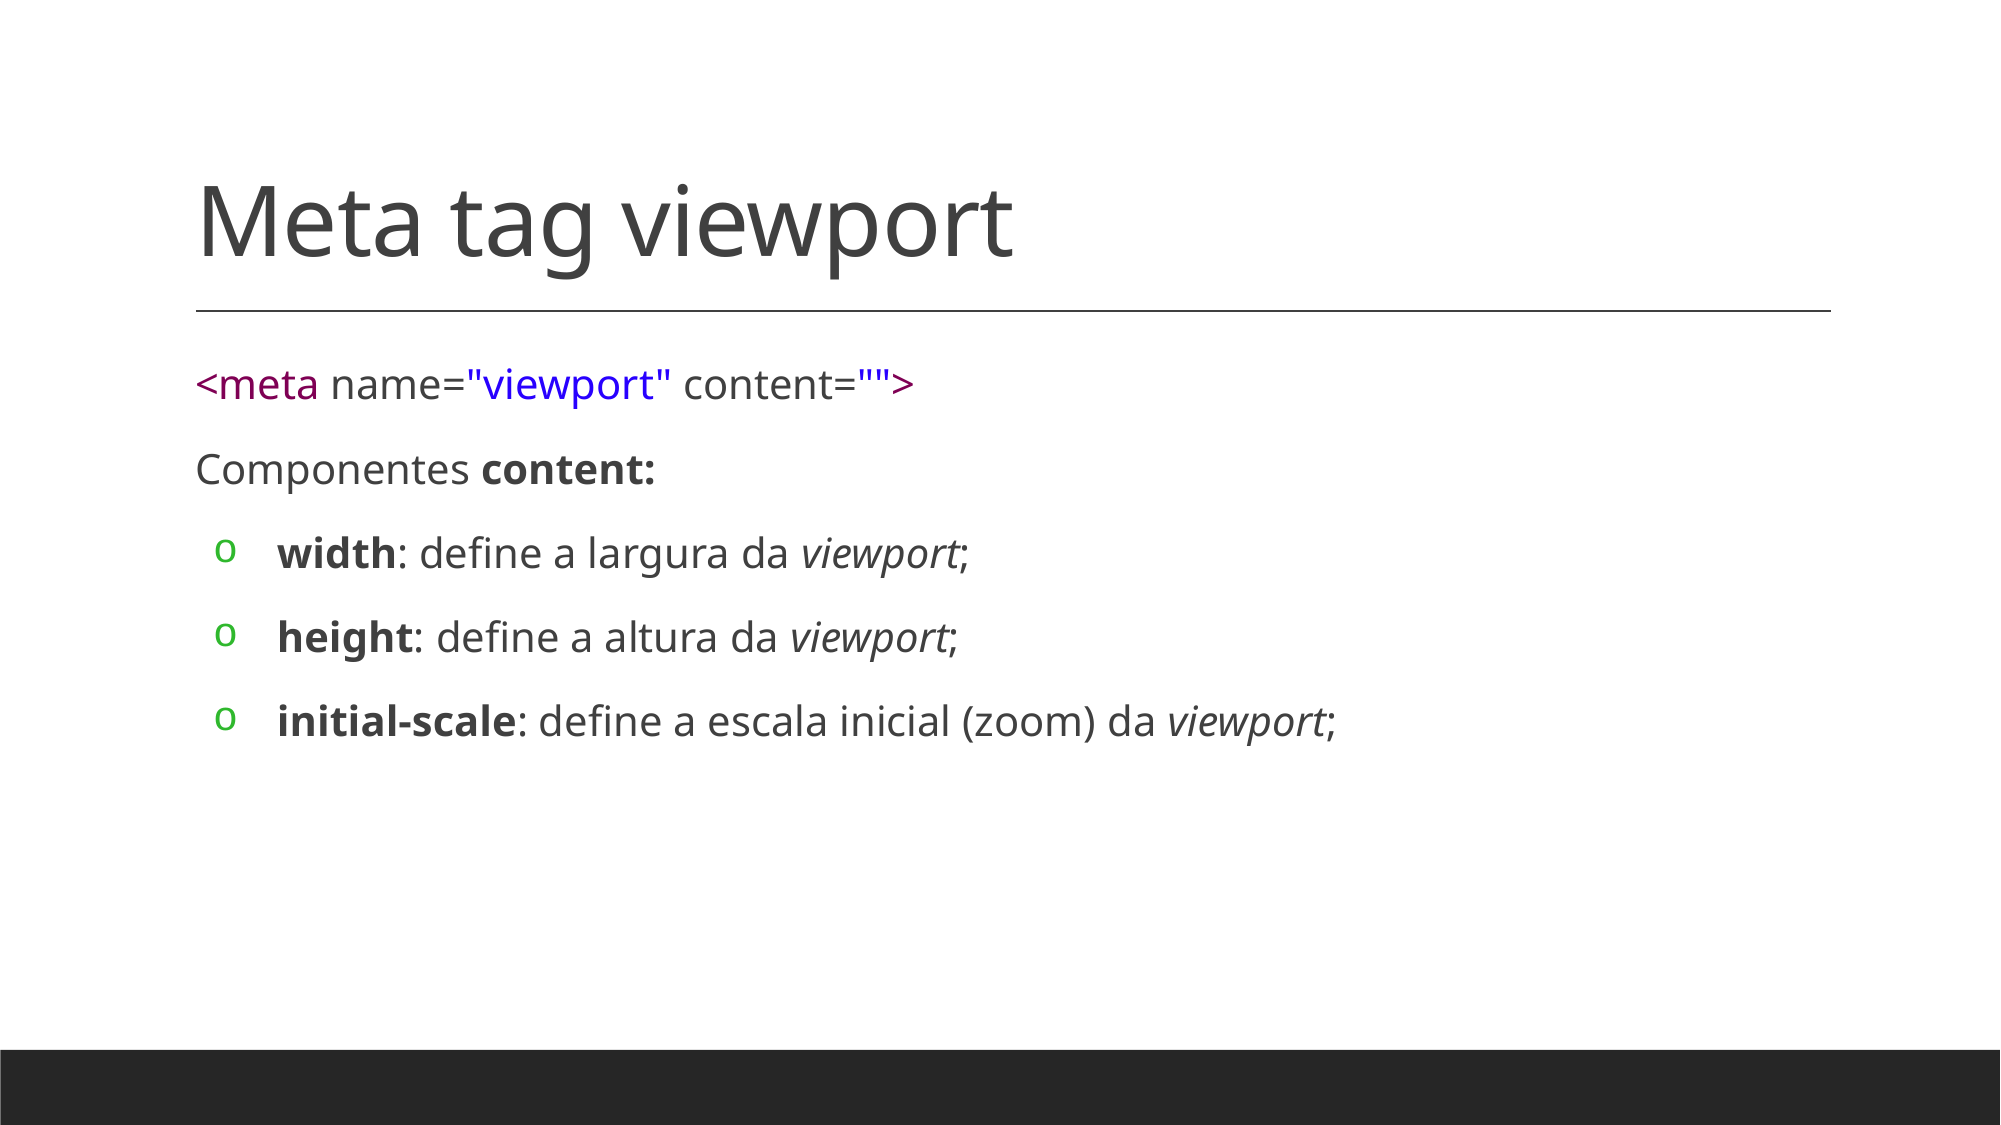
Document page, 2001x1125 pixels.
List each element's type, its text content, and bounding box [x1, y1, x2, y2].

title Meta tag viewport [180, 47, 1830, 285]
list <meta name="viewport" content=""> Componentes content: width: define a largura da viewport; height: define a altura da viewport; initial-scale: define a escala inicial (zoom) da viewport; [180, 345, 1830, 963]
